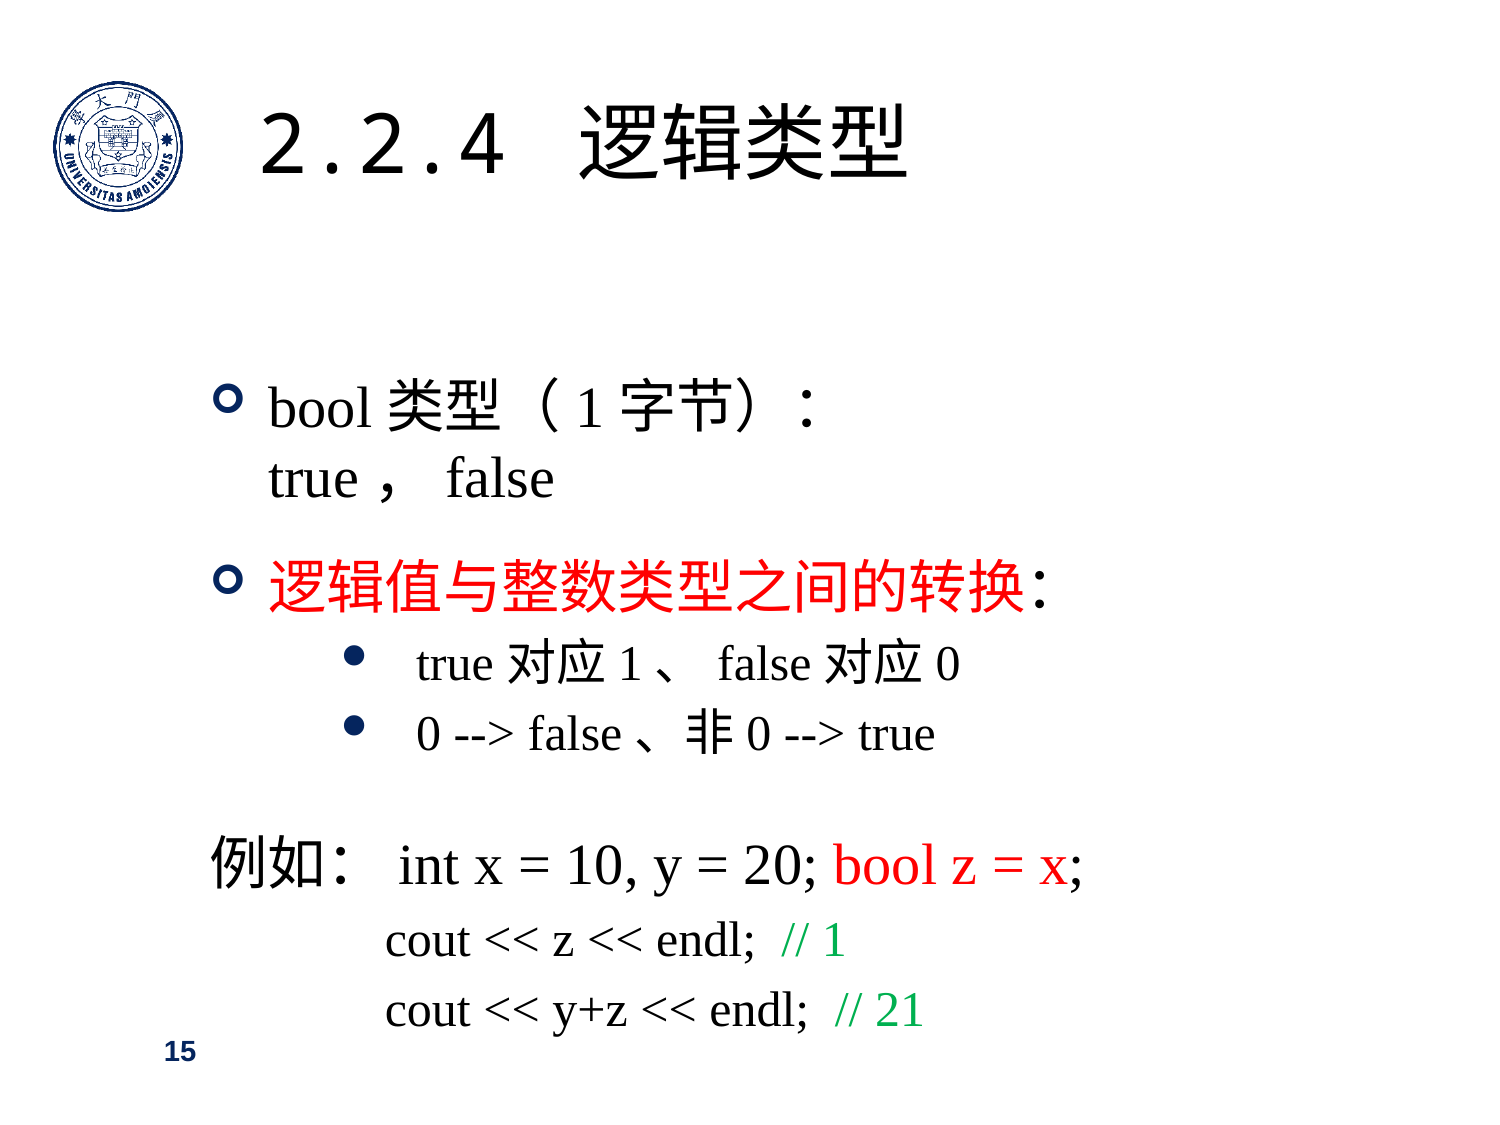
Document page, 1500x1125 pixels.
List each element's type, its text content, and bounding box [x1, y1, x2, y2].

list bool类型（1字节）：true，false 逻辑值与整数类型之间的转换： true对应1、false对应0 0 --> false、非0 --> true 例如：int x = 10, y = 20; bool z = x; cout << z << endl; // 1 cout << y+z << endl; // 21 [194, 361, 1123, 1019]
text_box 2.2.4 逻辑类型 [242, 66, 1102, 214]
picture [53, 81, 183, 212]
slide_number 15 [148, 1024, 462, 1101]
